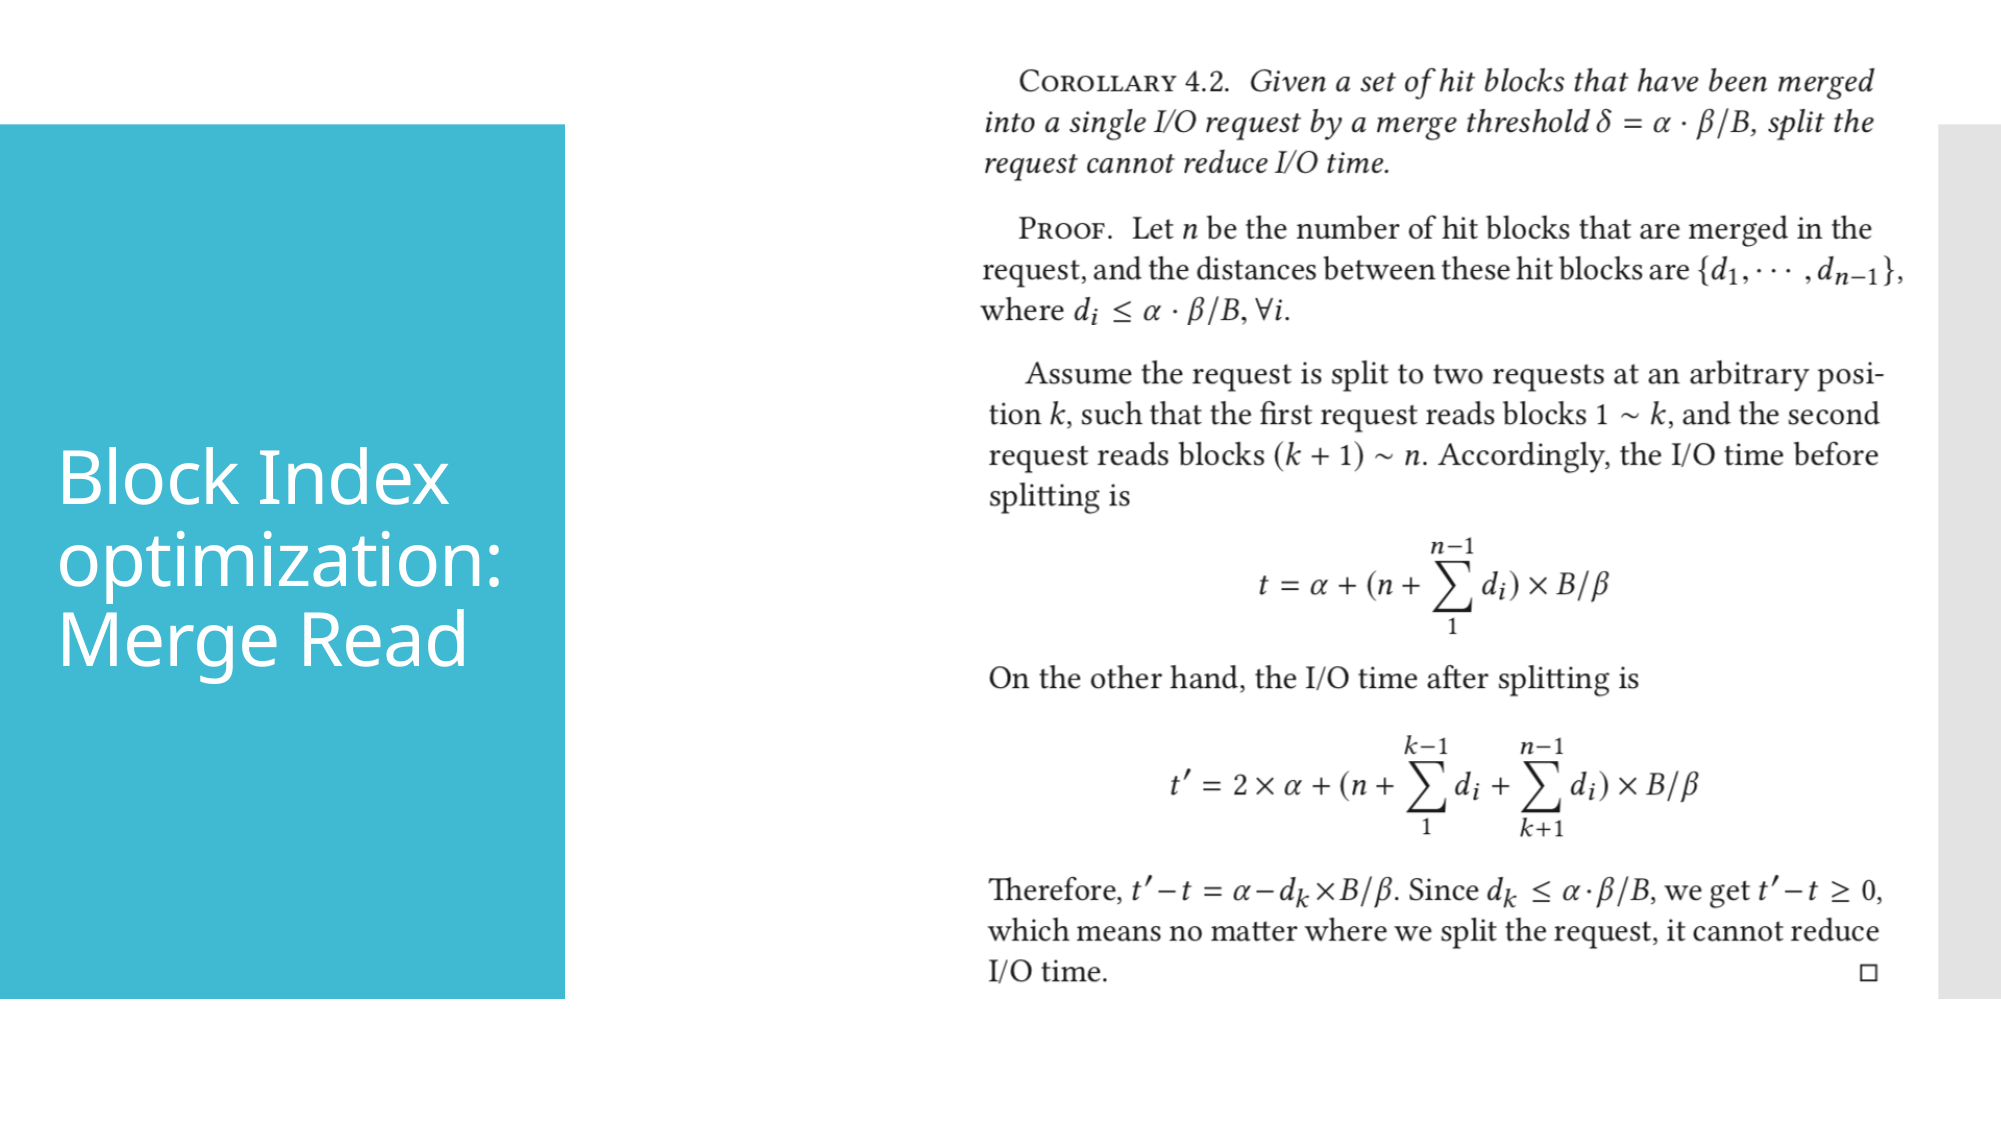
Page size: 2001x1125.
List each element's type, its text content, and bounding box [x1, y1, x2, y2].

picture [960, 60, 1915, 1022]
title Block Index optimization: Merge Read [41, 184, 525, 940]
